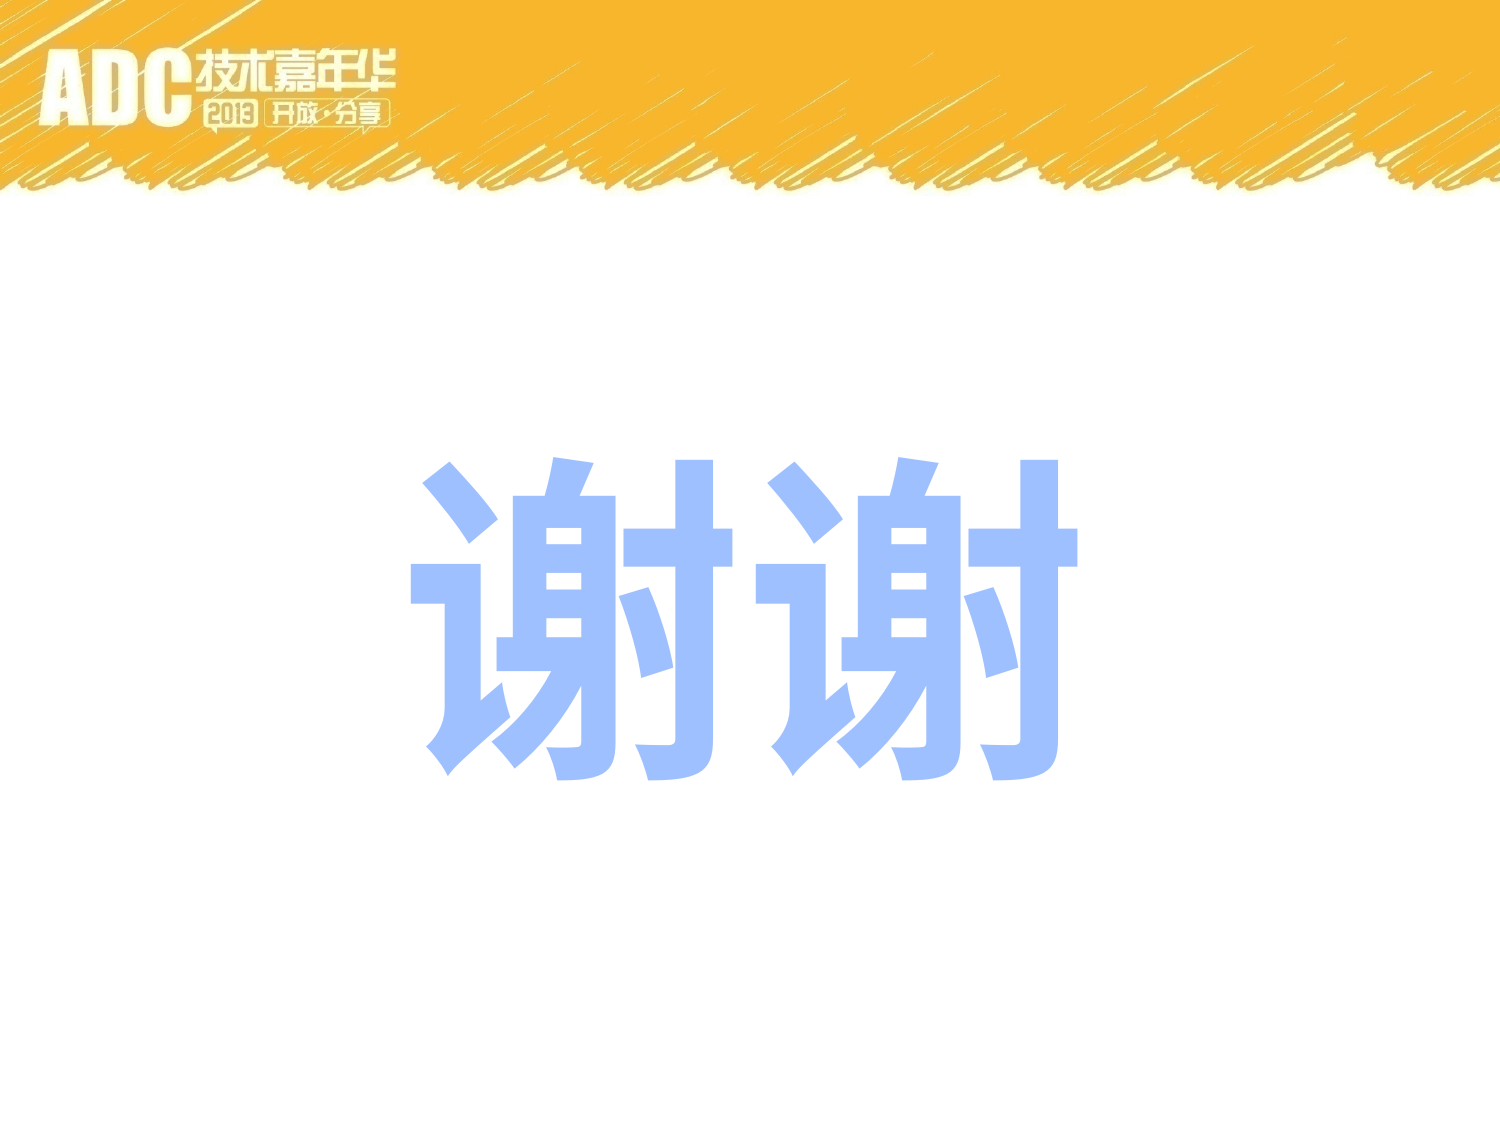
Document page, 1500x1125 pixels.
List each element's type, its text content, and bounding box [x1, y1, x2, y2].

picture [0, 0, 1500, 1125]
text_box [420, 33, 1443, 154]
text_box 谢谢 [374, 398, 1114, 829]
